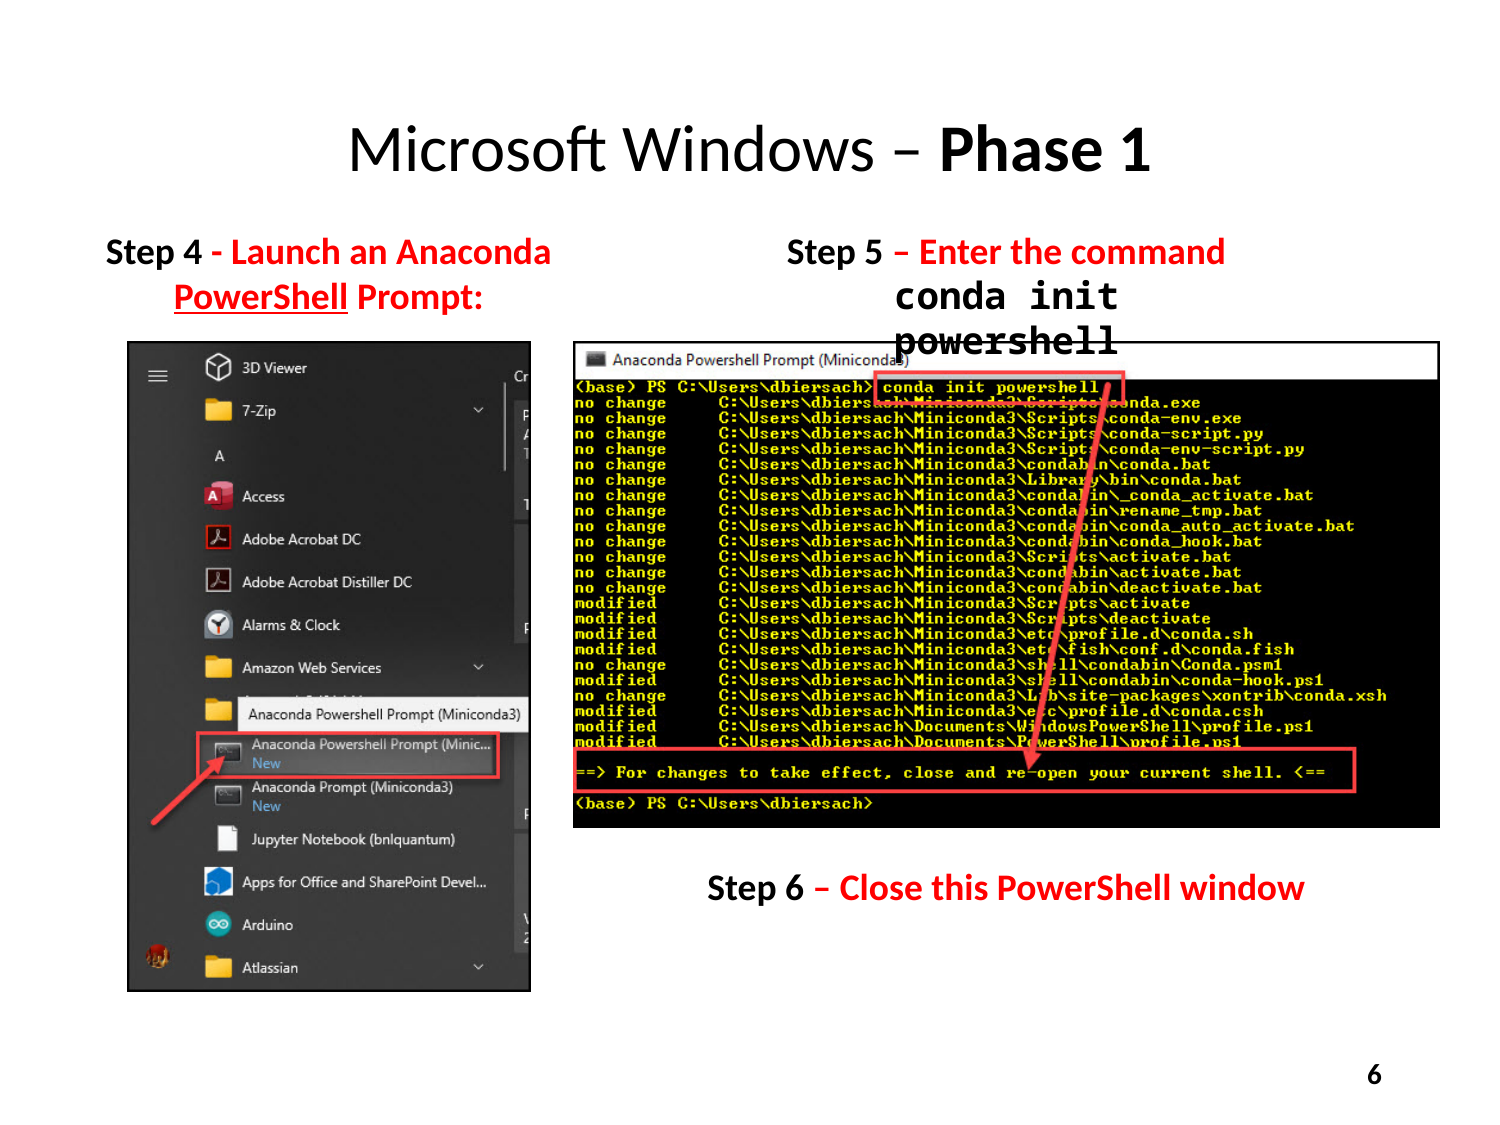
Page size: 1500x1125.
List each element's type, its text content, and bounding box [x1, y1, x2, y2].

slide_number 6 [1059, 1042, 1397, 1103]
text_box Step 4 - Launch an Anaconda PowerShell Prompt: [84, 219, 574, 325]
title Microsoft Windows – Phase 1 [103, 59, 1397, 241]
text_box Step 6 – Close this PowerShell window [656, 855, 1357, 915]
text_box Step 5 – Enter the command conda init powershell [762, 219, 1251, 341]
picture [127, 341, 531, 992]
picture [573, 341, 1440, 828]
